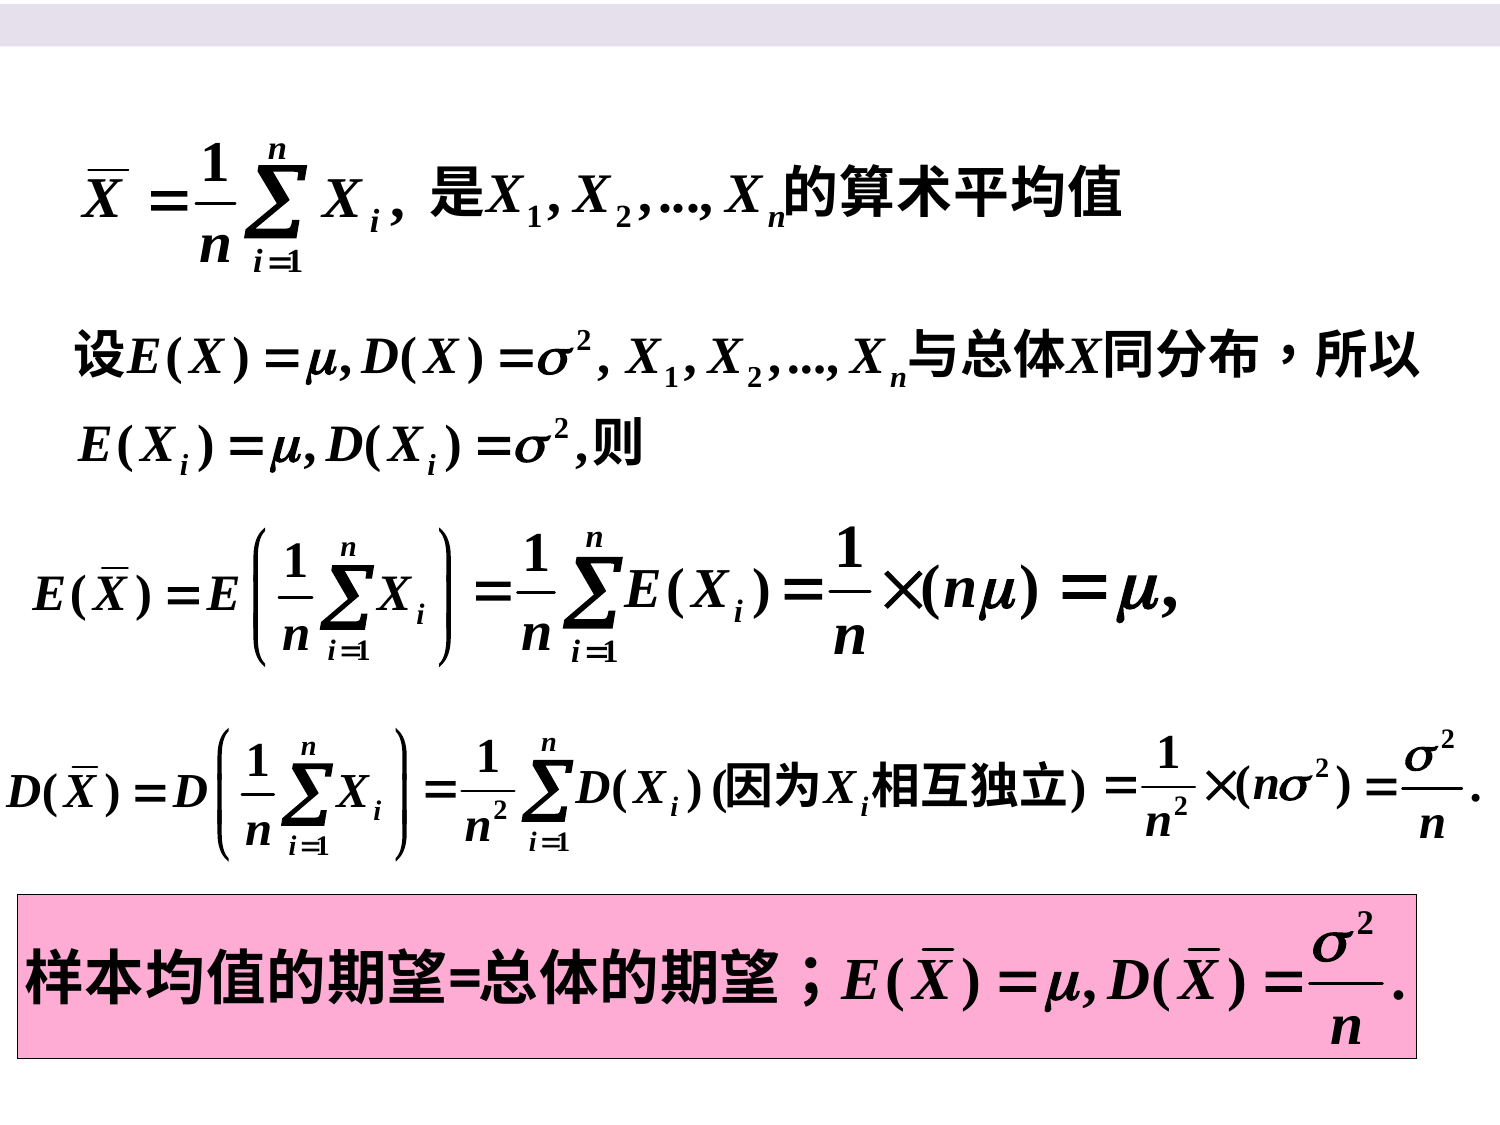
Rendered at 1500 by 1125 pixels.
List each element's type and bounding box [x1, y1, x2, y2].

text_box [1045, 560, 1194, 638]
text_box [68, 121, 416, 286]
text_box [413, 718, 1094, 861]
text_box [67, 314, 1427, 486]
text_box [1354, 715, 1489, 851]
text_box [0, 717, 420, 869]
text_box [769, 504, 1052, 670]
text_box [423, 155, 1133, 241]
text_box [22, 517, 457, 675]
text_box [17, 894, 1418, 1059]
text_box [1093, 718, 1350, 849]
text_box [462, 508, 766, 674]
